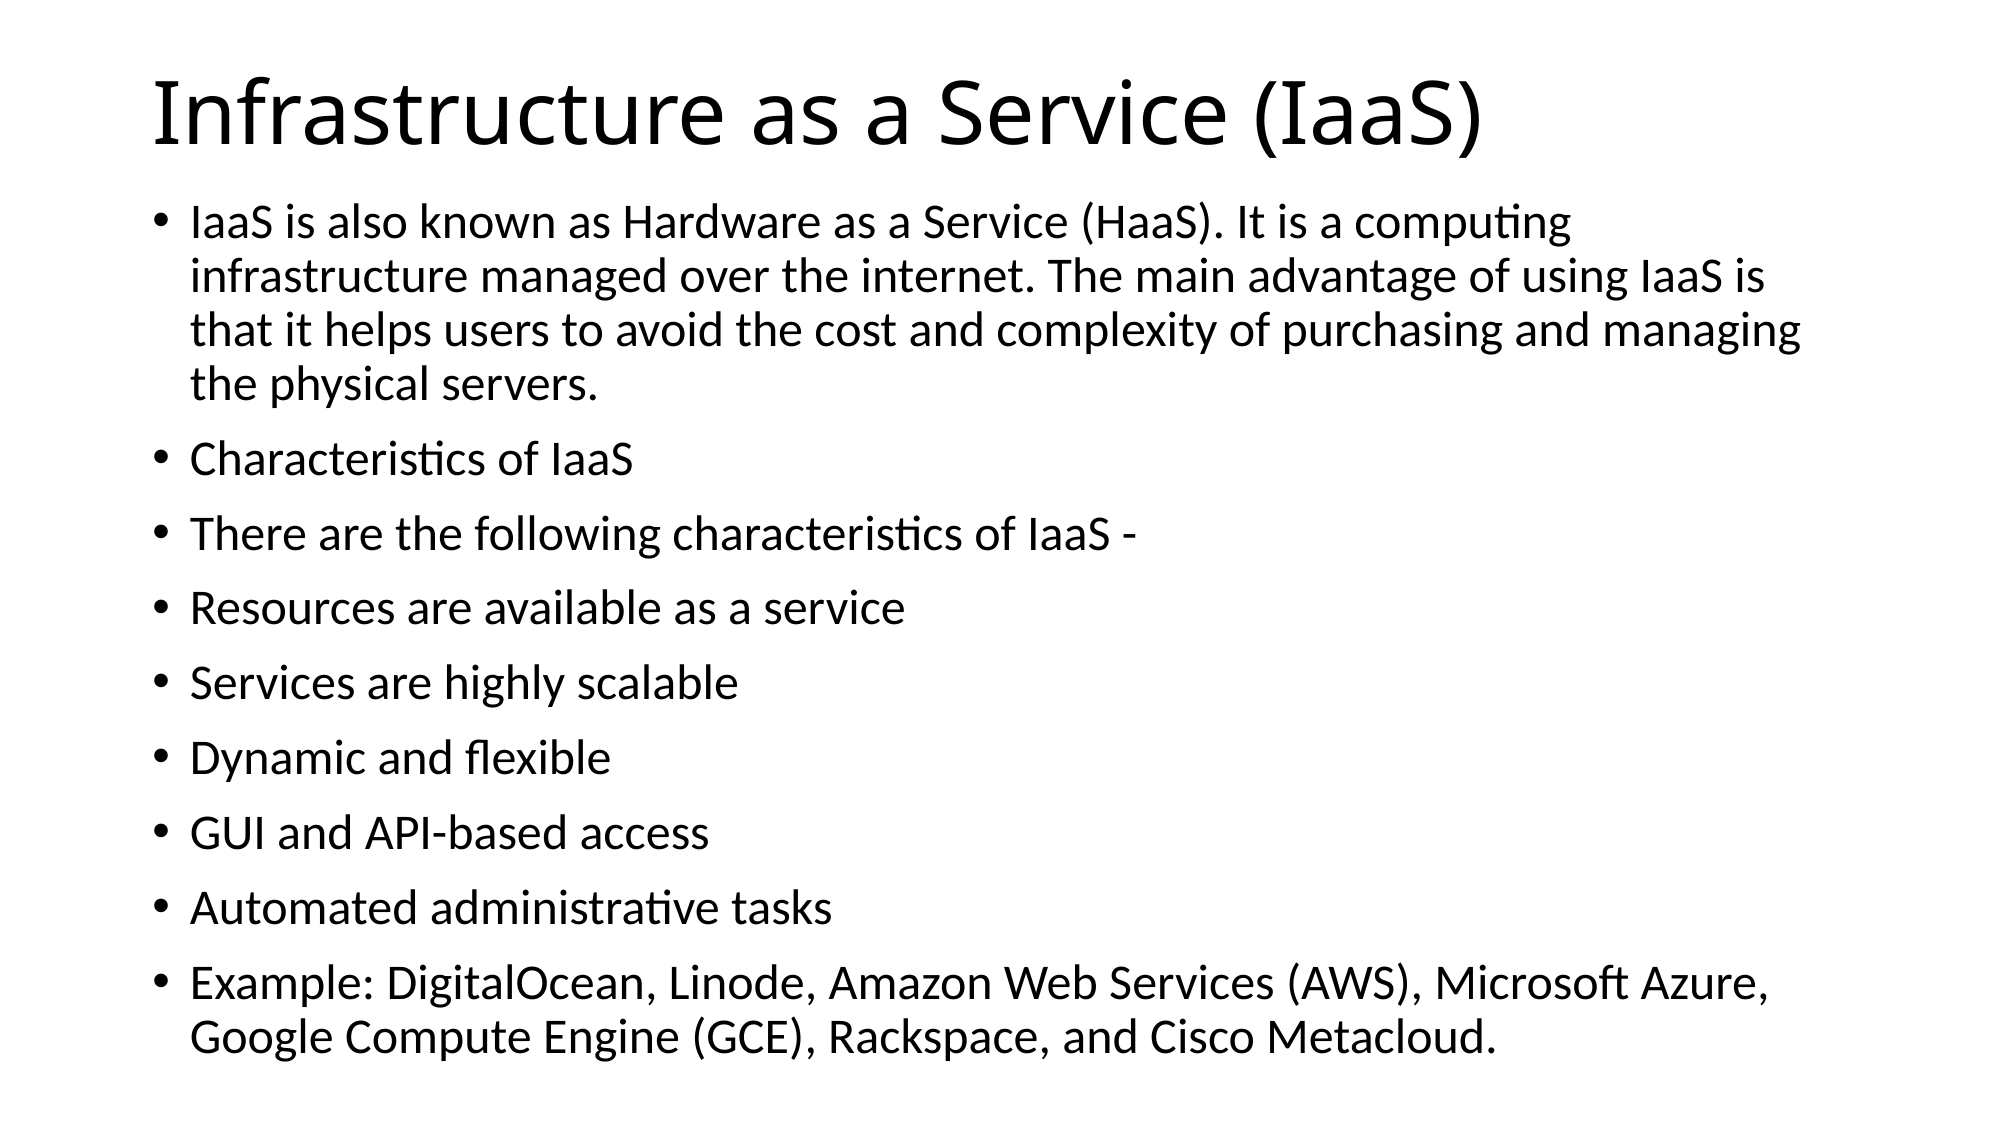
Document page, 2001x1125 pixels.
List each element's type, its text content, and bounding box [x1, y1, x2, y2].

title Infrastructure as a Service (IaaS) [137, 59, 1863, 188]
list IaaS is also known as Hardware as a Service (HaaS). It is a computing infrastructure managed over the internet. The main advantage of using IaaS is that it helps users to avoid the cost and complexity of purchasing and managing the physical servers. Characteristics of IaaS There are the following characteristics of IaaS - Resources are available as a service Services are highly scalable Dynamic and flexible GUI and API-based access Automated administrative tasks Example: DigitalOcean, Linode, Amazon Web Services (AWS), Microsoft Azure, Google Compute Engine (GCE), Rackspace, and Cisco Metacloud. [137, 188, 1863, 1014]
